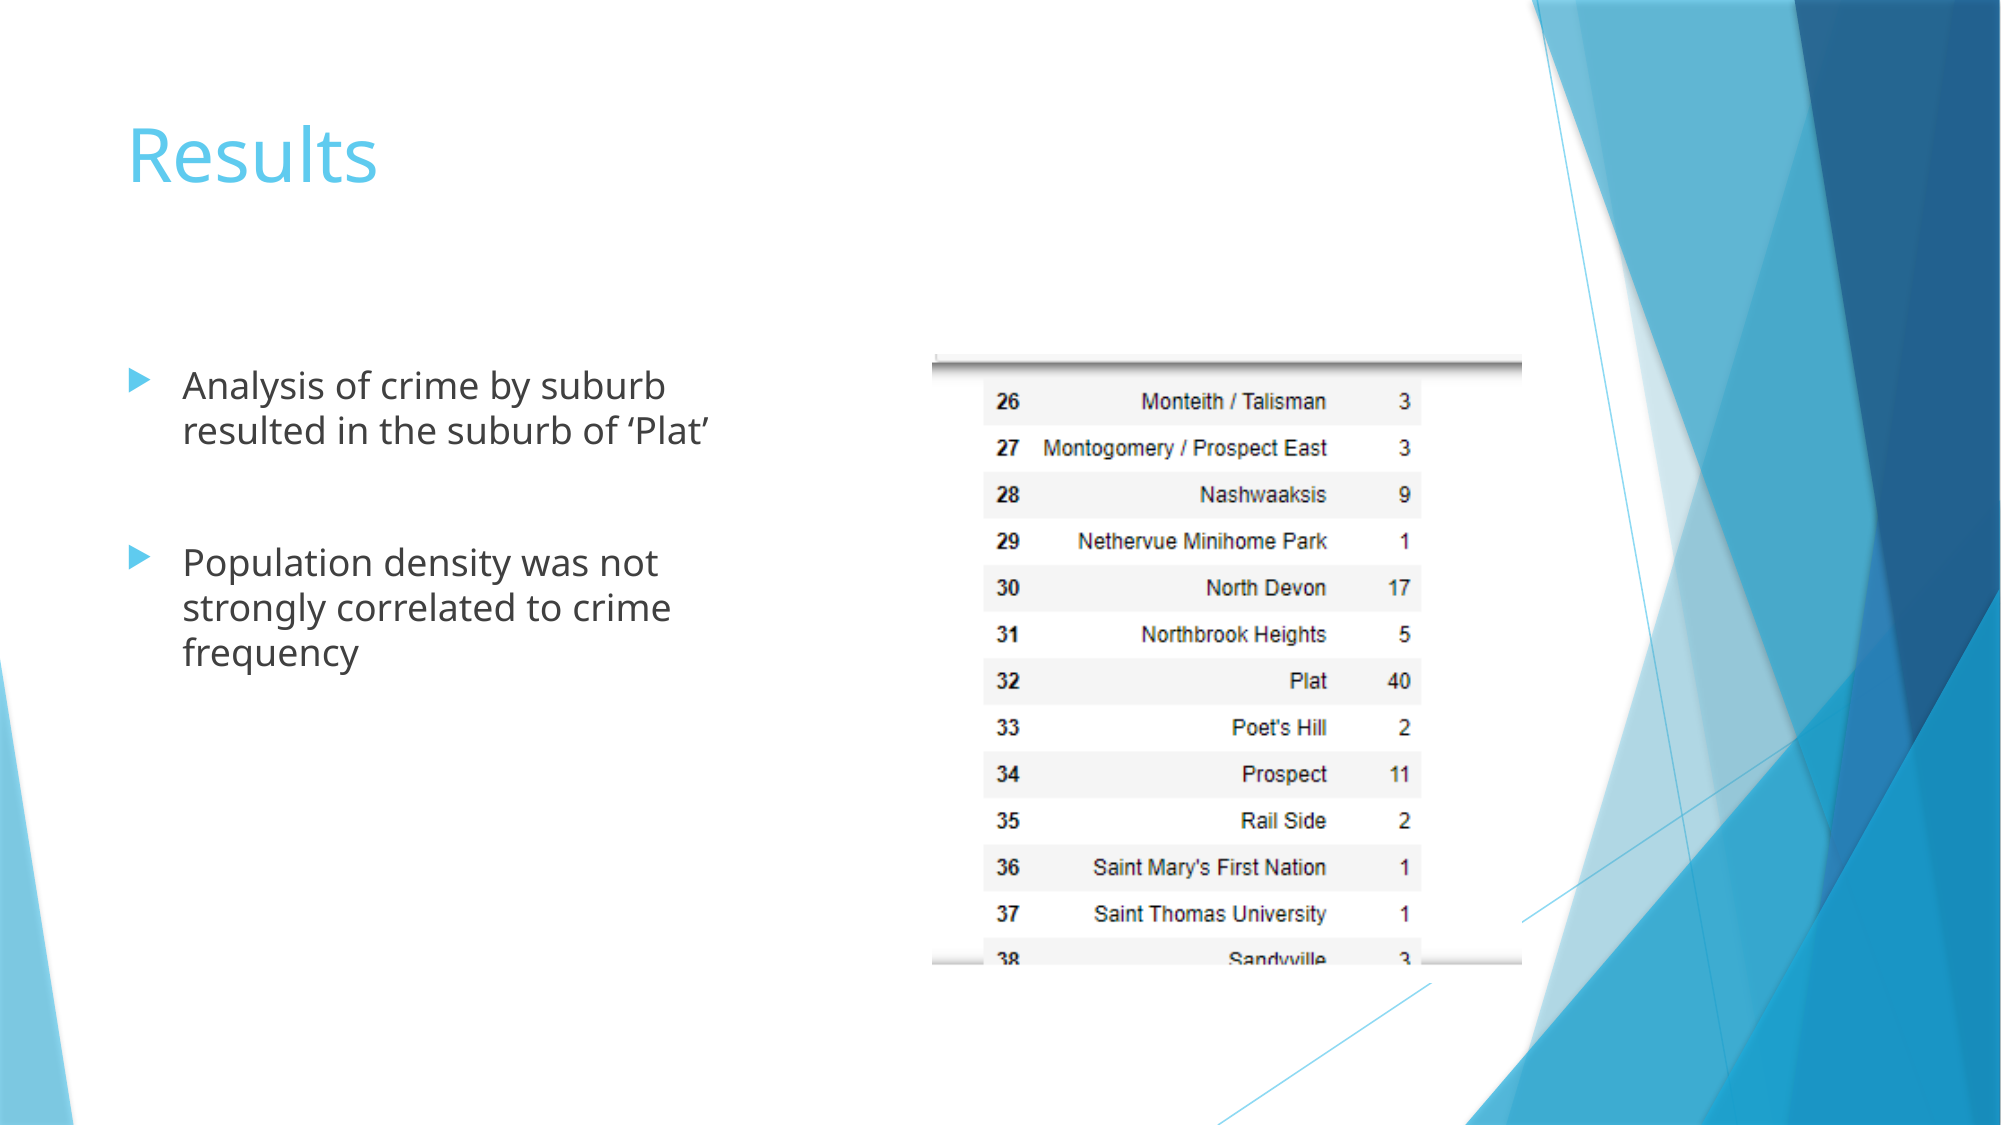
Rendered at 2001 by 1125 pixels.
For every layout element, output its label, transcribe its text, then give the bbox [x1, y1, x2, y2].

list Analysis of crime by suburb resulted in the suburb of ‘Plat’ Population density was not strongly correlated to crime frequency [111, 354, 814, 992]
picture [931, 353, 1522, 984]
title Results [111, 99, 1522, 317]
